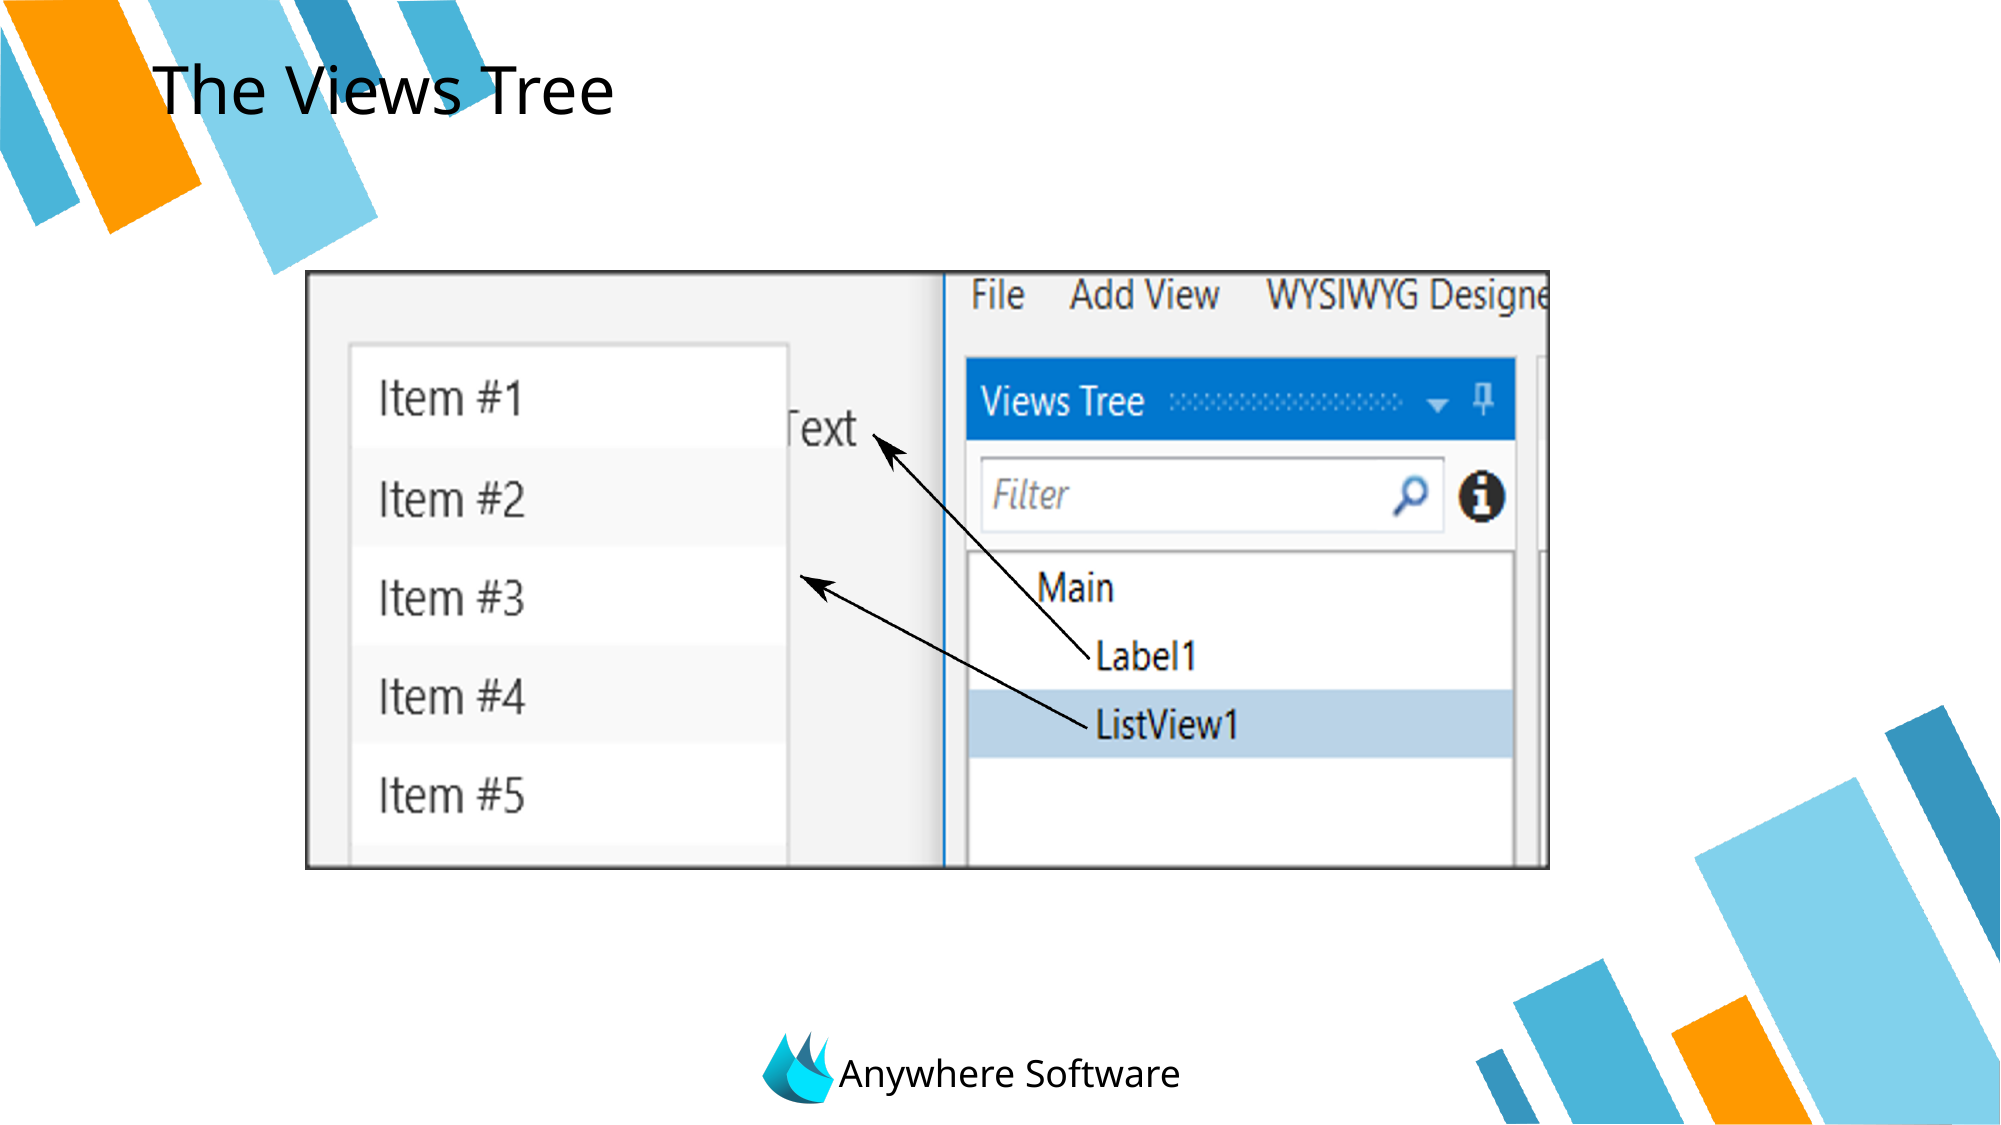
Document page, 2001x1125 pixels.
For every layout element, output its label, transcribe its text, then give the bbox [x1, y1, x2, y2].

picture [0, 0, 2000, 1125]
title The Views Tree [137, 22, 1863, 165]
